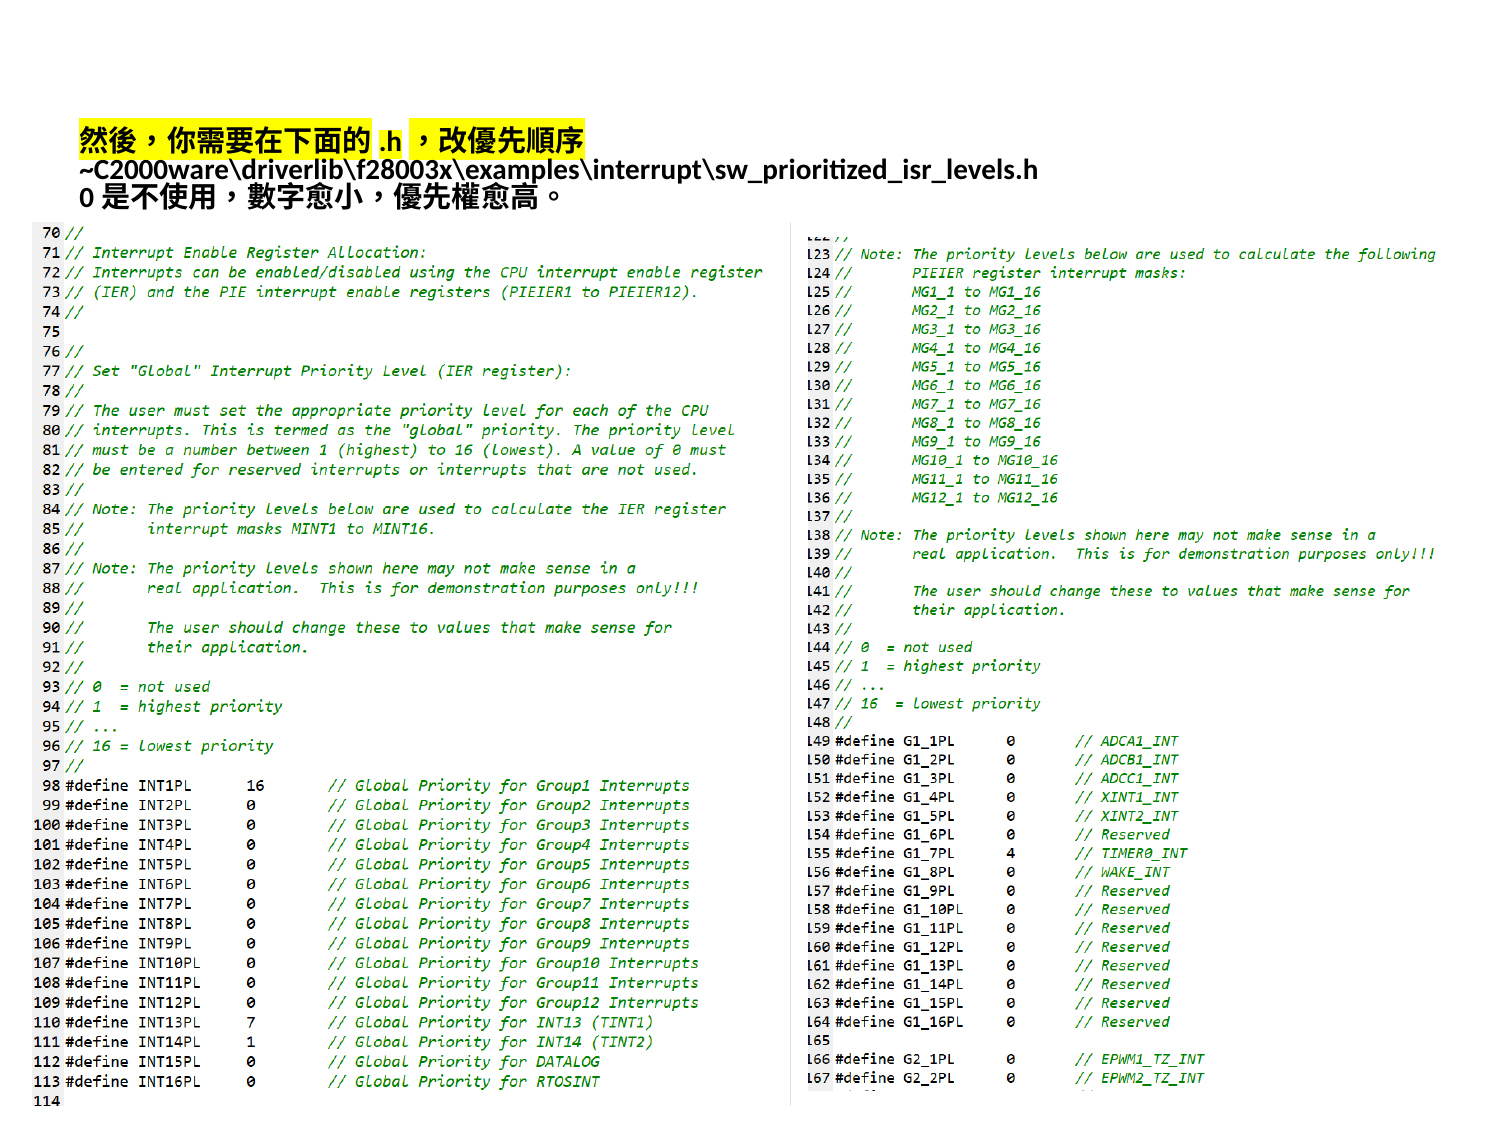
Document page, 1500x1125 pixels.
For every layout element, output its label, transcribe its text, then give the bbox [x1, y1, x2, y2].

picture [32, 222, 1500, 1106]
text_box 然後，你需要在下面的.h，改優先順序 ~C2000ware\driverlib\f28003x\examples\interrupt\sw_prioritized_isr_levels.h 0是不使用，數字愈小，優先權愈高。 [64, 121, 1379, 221]
